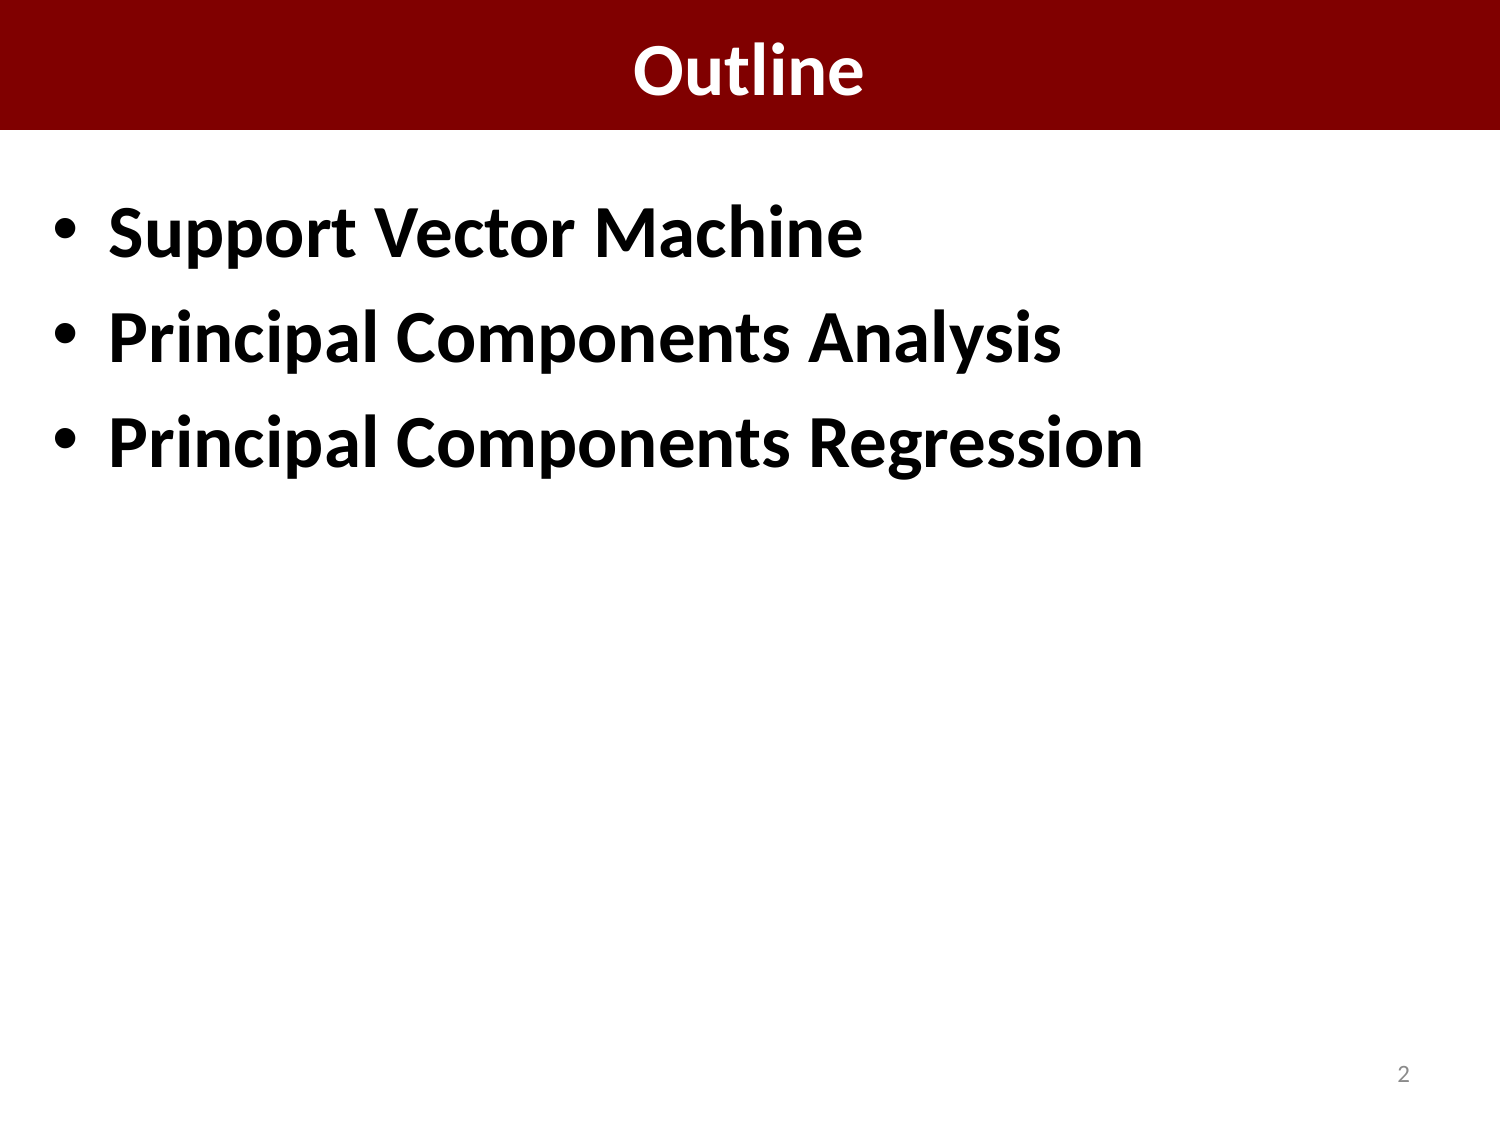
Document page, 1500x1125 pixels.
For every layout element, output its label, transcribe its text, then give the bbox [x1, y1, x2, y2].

slide_number 2 [1074, 1042, 1425, 1103]
list Support Vector Machine Principal Components Analysis Principal Components Regression [37, 174, 1413, 1088]
title Outline [0, 0, 1500, 130]
